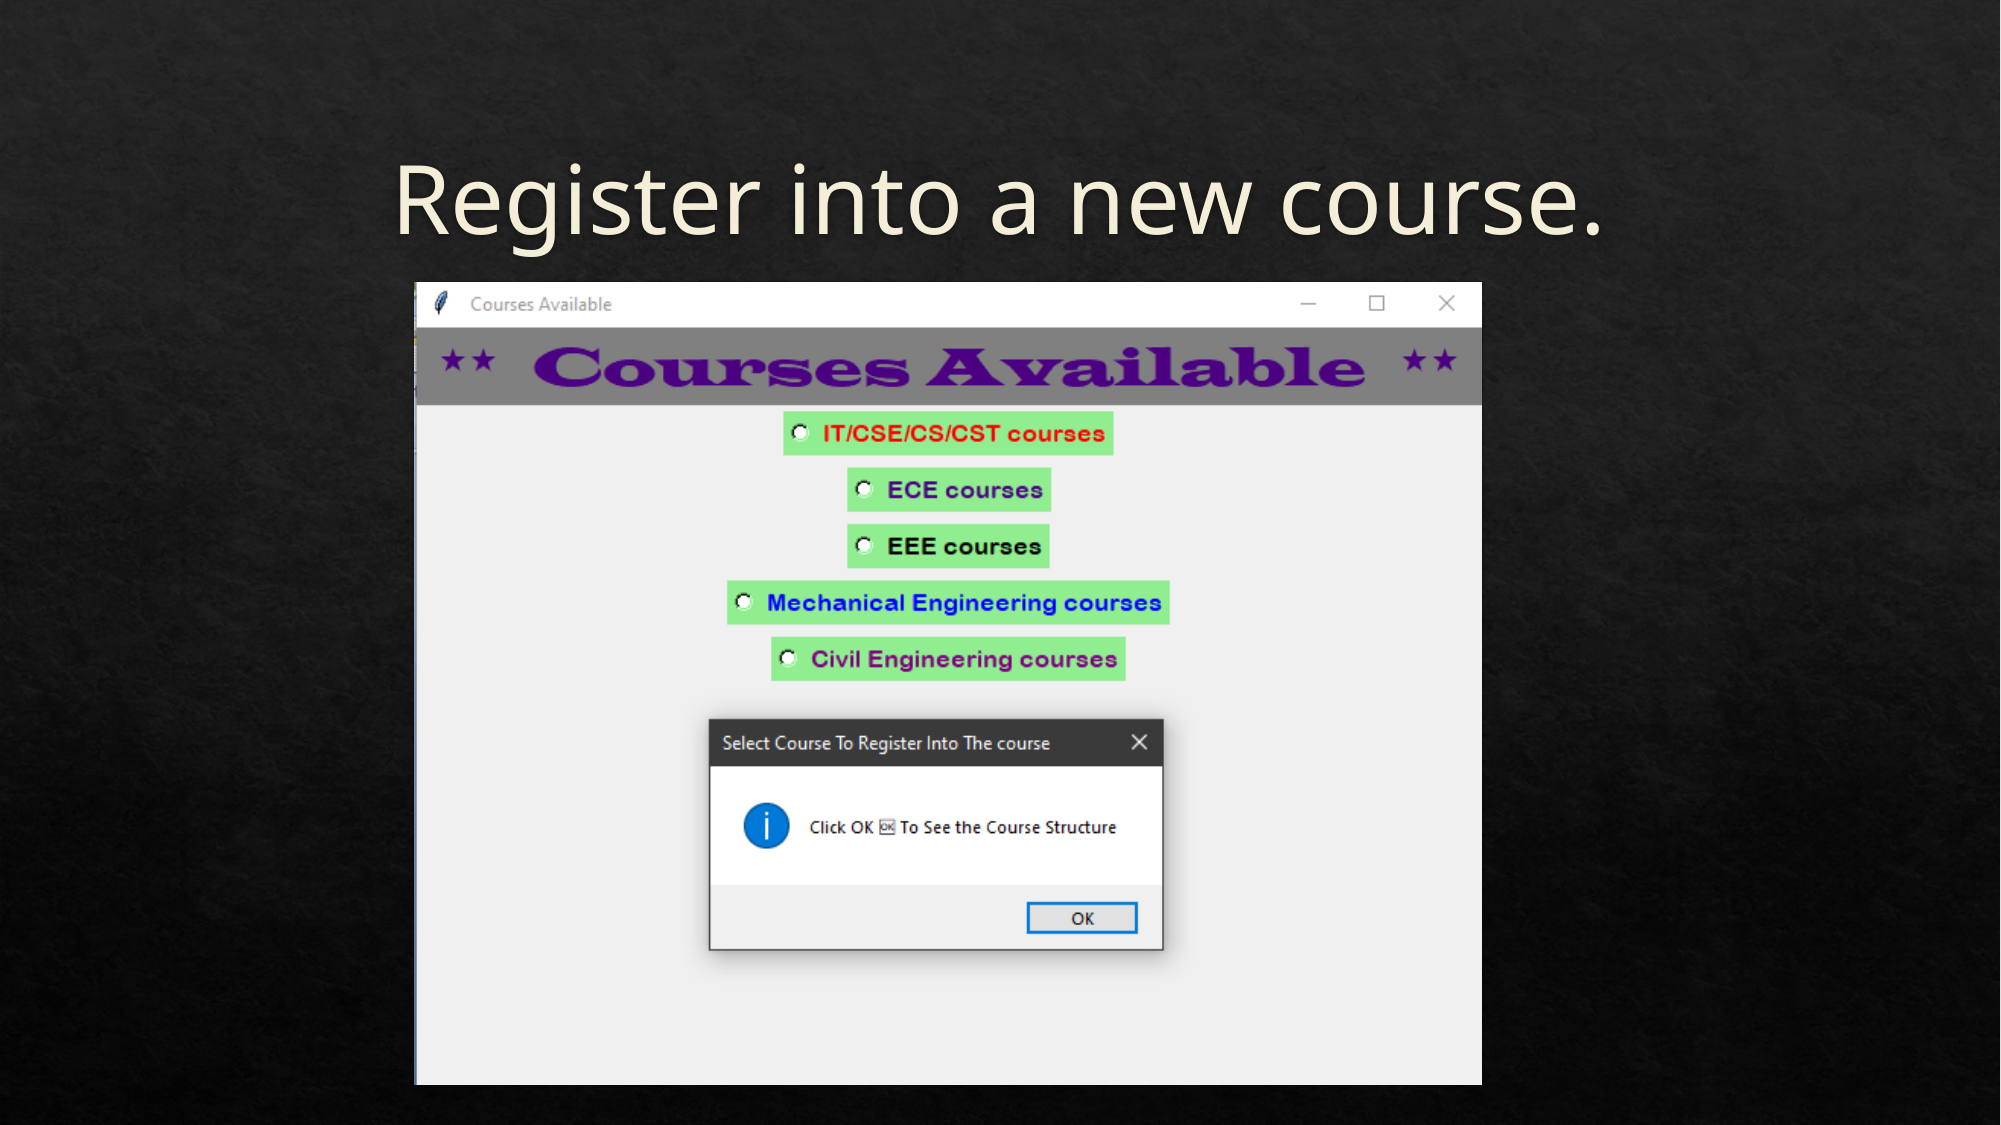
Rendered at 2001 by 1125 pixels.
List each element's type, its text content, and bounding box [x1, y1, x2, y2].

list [414, 282, 1483, 1085]
title Register into a new course. [149, 99, 1849, 307]
